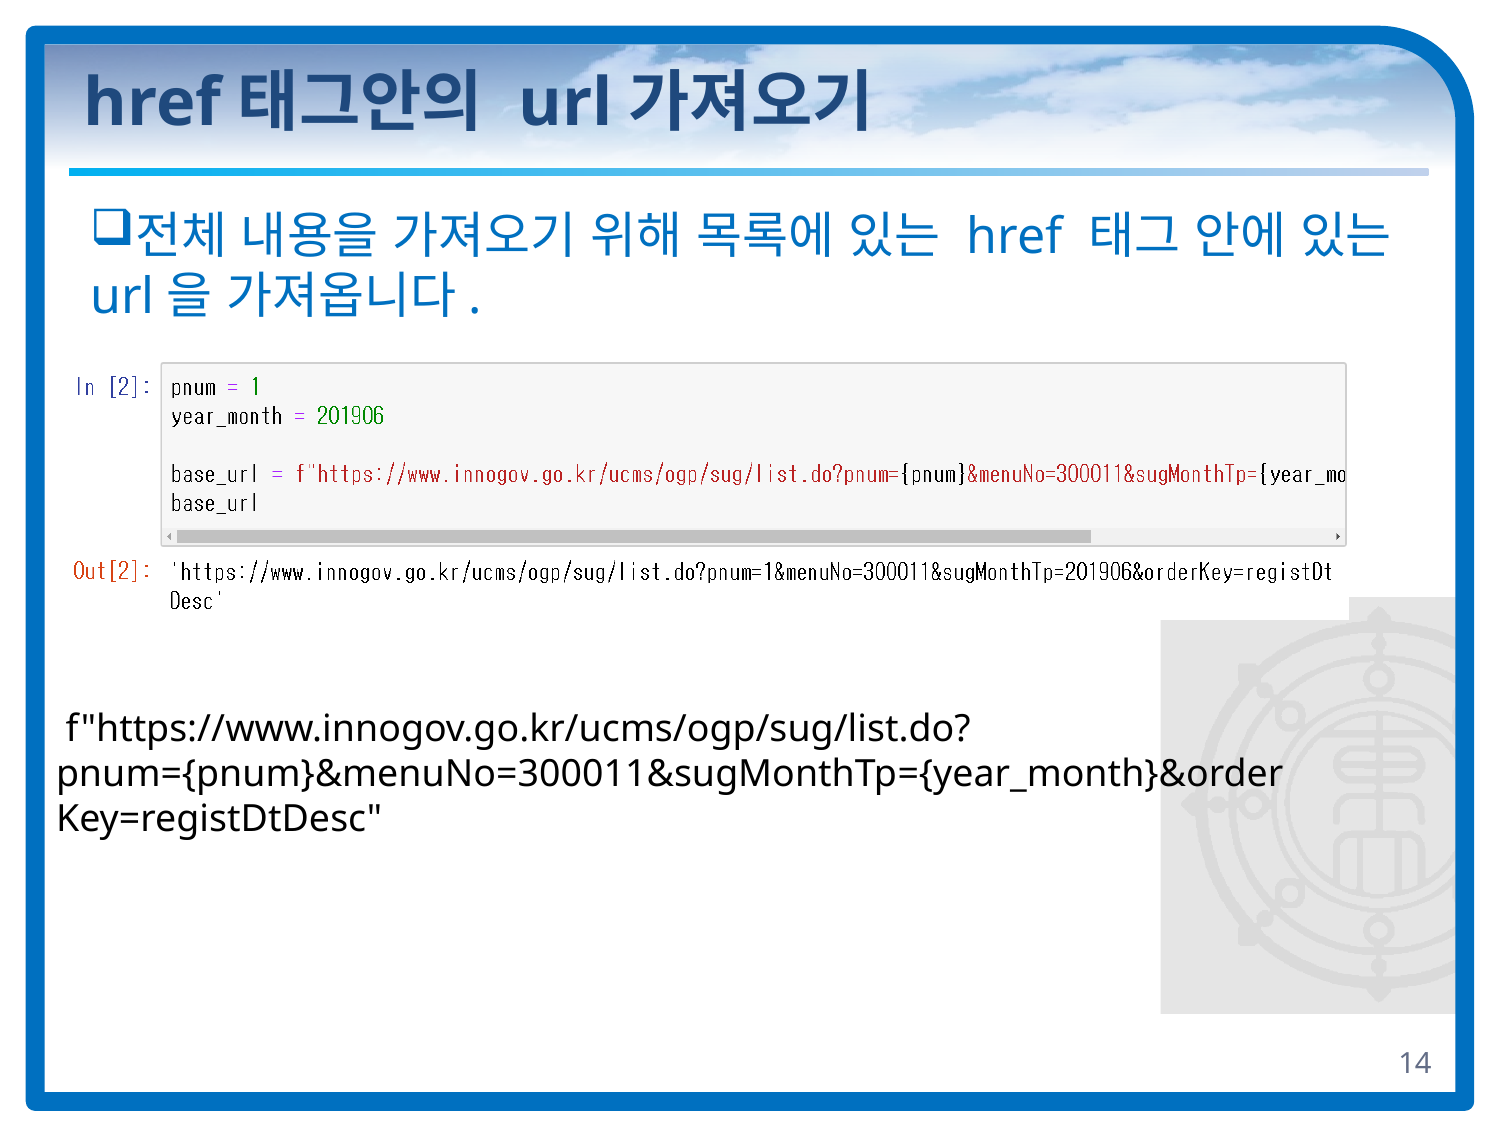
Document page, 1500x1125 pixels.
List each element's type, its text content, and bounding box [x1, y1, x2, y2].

title href태그안의 url가져오기 [68, 35, 1419, 163]
picture [60, 337, 1350, 621]
slide_number 14 [1344, 1029, 1487, 1100]
list 전체 내용을 가져오기 위해 목록에 있는 href 태그 안에 있는 url을 가져옵니다. [75, 195, 1425, 1005]
text_box f"https://www.innogov.go.kr/ucms/ogp/sug/list.do?pnum={pnum}&menuNo=300011&sugMonthTp={year_month}&orderKey=registDtDesc" [41, 697, 1317, 847]
